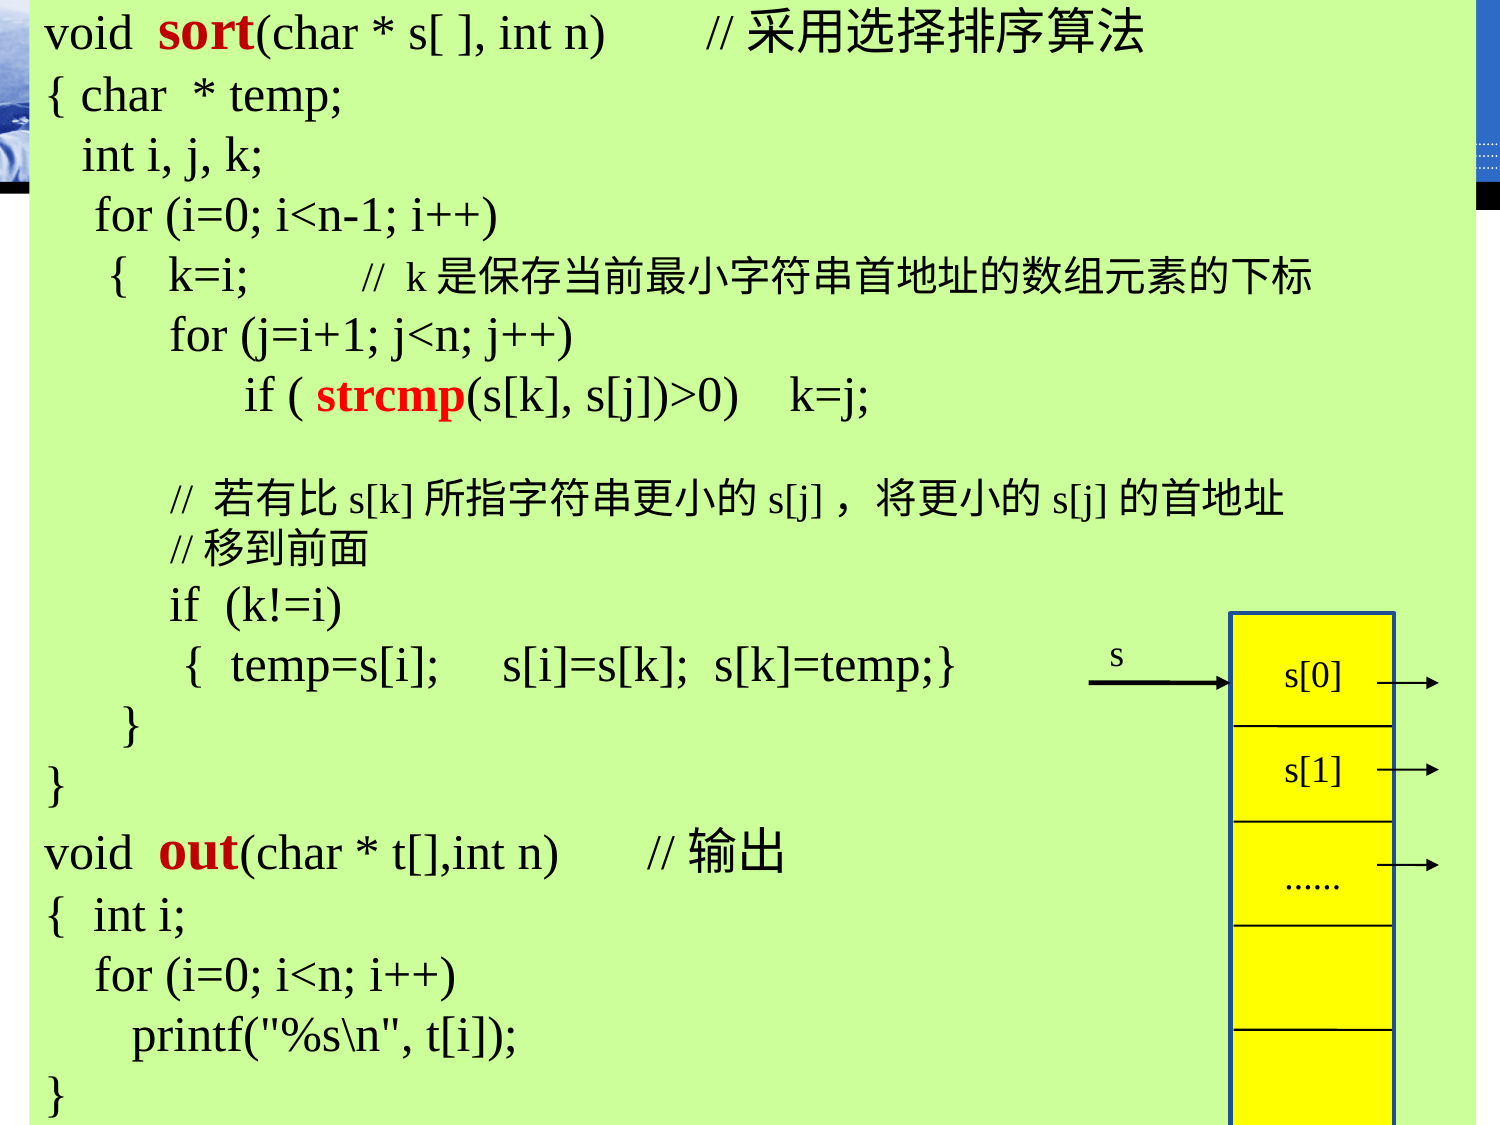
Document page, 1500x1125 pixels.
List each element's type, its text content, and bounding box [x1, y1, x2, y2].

text_box s[1] [1231, 737, 1388, 797]
text_box void sort(char * s[ ], int n) //采用选择排序算法 { char * temp; int i, j, k; for (i=0; i<n-1; i++) { k=i; // k是保存当前最小字符串首地址的数组元素的下标 for (j=i+1; j<n; j++) if ( strcmp(s[k], s[j])>0) k=j; // 若有比s[k]所指字符串更小的s[j]，将更小的s[j]的首地址 //移到前面 if (k!=i) { temp=s[i]; s[i]=s[k]; s[k]=temp;} } } void out(char * t[],int n) //输出 { int i; for (i=0; i<n; i++) printf("%s\n", t[i]); } [29, 0, 1477, 1125]
text_box [1388, 763, 1439, 776]
text_box [1228, 611, 1396, 682]
text_box [1228, 683, 1396, 1125]
text_box s[0] [1231, 642, 1388, 702]
text_box [1388, 676, 1439, 690]
text_box ...... [1231, 844, 1388, 905]
picture [0, 0, 29, 181]
text_box [1388, 858, 1439, 872]
text_box s [1056, 621, 1307, 682]
text_box [1088, 676, 1231, 690]
